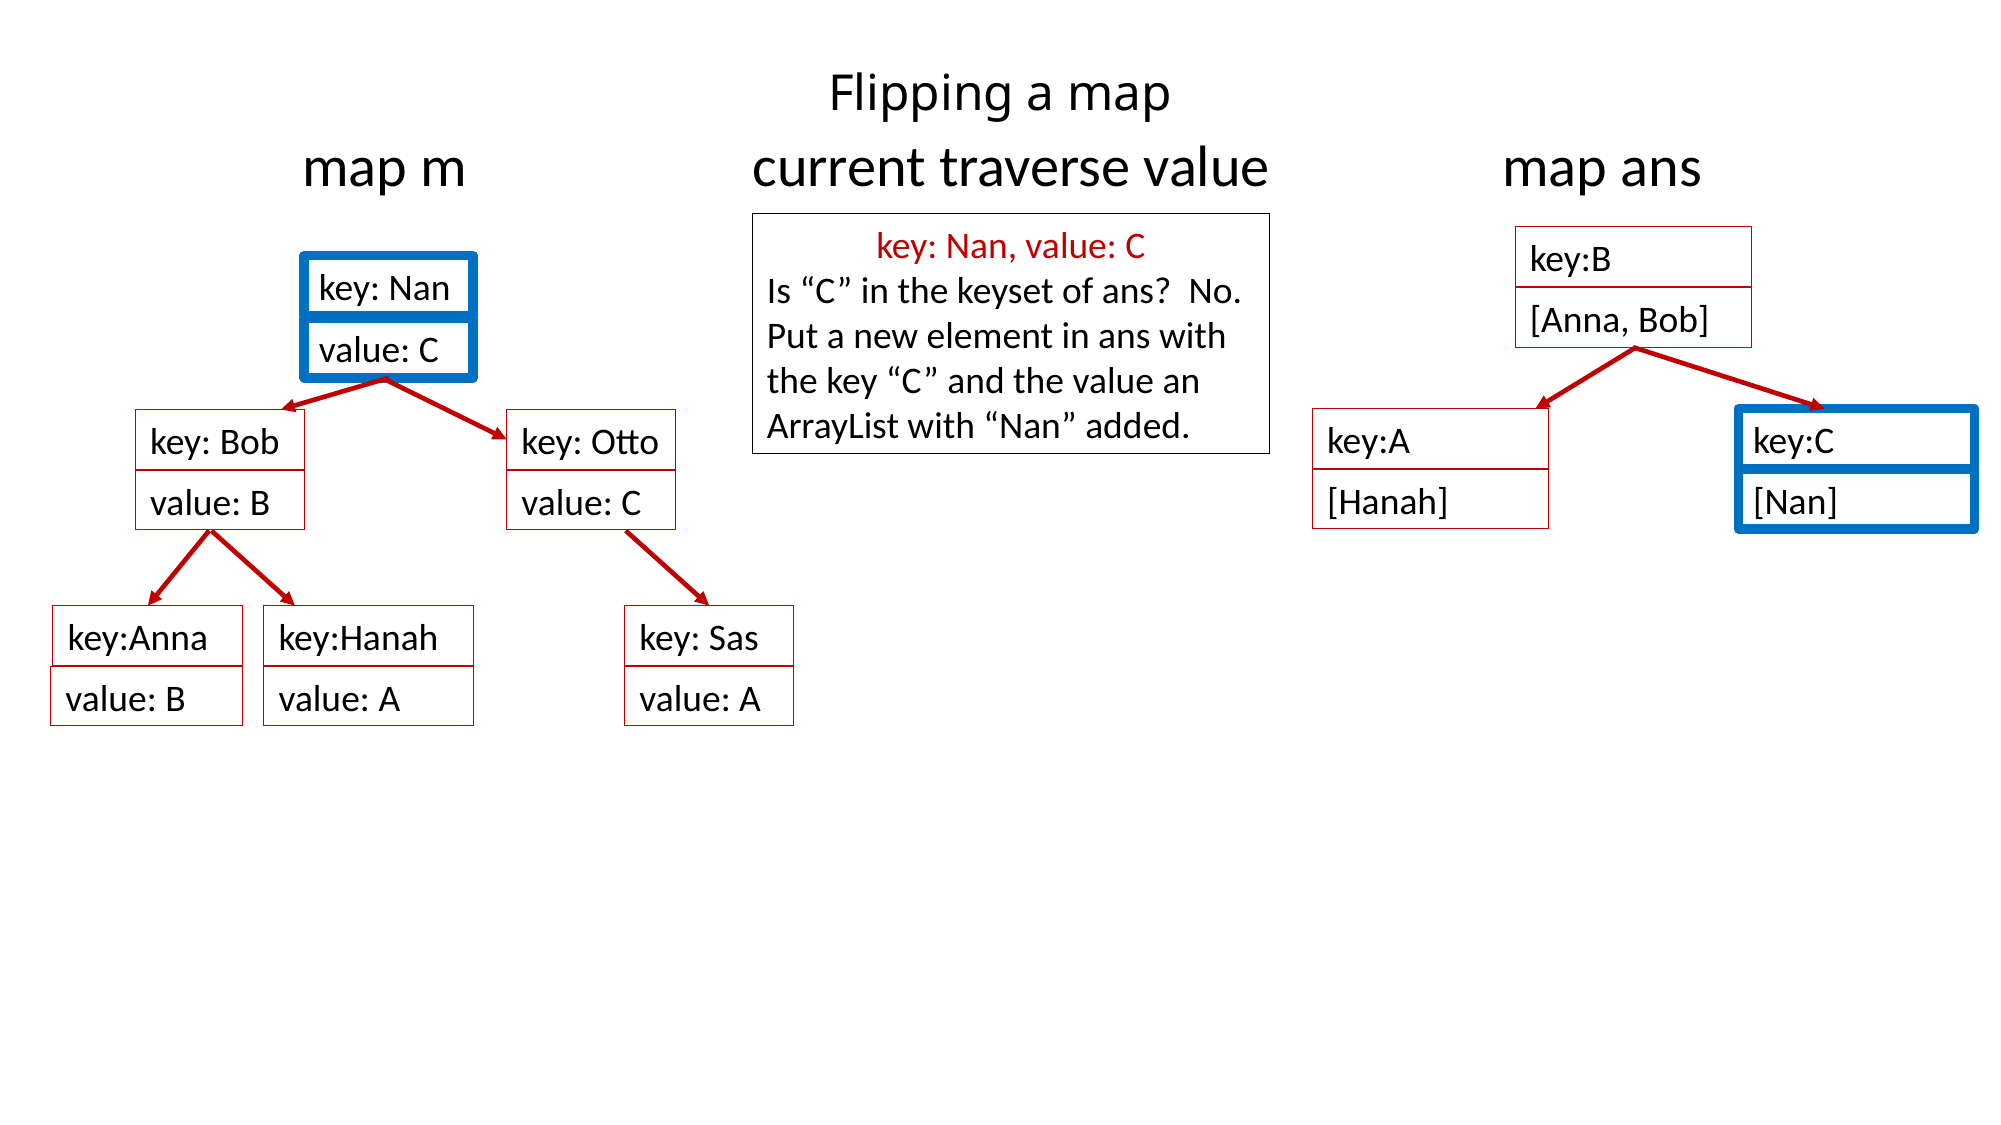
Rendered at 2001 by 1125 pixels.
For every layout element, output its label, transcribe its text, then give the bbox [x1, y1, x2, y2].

text_box key:B [1515, 226, 1752, 287]
text_box value: A [624, 666, 794, 726]
text_box key: Otto [506, 409, 676, 470]
text_box key:C [1738, 408, 1975, 469]
title Flipping a map [137, 59, 1863, 128]
text_box key: Nan, value: C Is “C” in the keyset of ans? No. Put a new element in ans with the key “C” and the value an ArrayList with “Nan” added. [752, 213, 1270, 454]
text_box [625, 530, 710, 606]
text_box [147, 530, 210, 606]
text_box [211, 530, 295, 606]
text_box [383, 378, 507, 440]
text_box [1535, 348, 1633, 409]
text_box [1633, 348, 1825, 409]
text_box key: Bob [135, 409, 305, 470]
text_box value: B [135, 470, 305, 530]
text_box key: Sas [624, 605, 794, 666]
text_box value: A [263, 666, 474, 726]
text_box key:Hanah [263, 605, 474, 666]
text_box value: B [50, 666, 243, 726]
text_box [Hanah] [1312, 469, 1549, 529]
text_box key: Nan [304, 255, 474, 316]
text_box [Nan] [1738, 469, 1975, 529]
text_box value: C [304, 318, 474, 378]
text_box [Anna, Bob] [1515, 287, 1752, 348]
text_box value: C [506, 470, 676, 530]
list map m current traverse value map ans [137, 128, 1863, 214]
text_box key:Anna [52, 605, 243, 666]
text_box key:A [1312, 408, 1549, 469]
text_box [280, 378, 383, 410]
